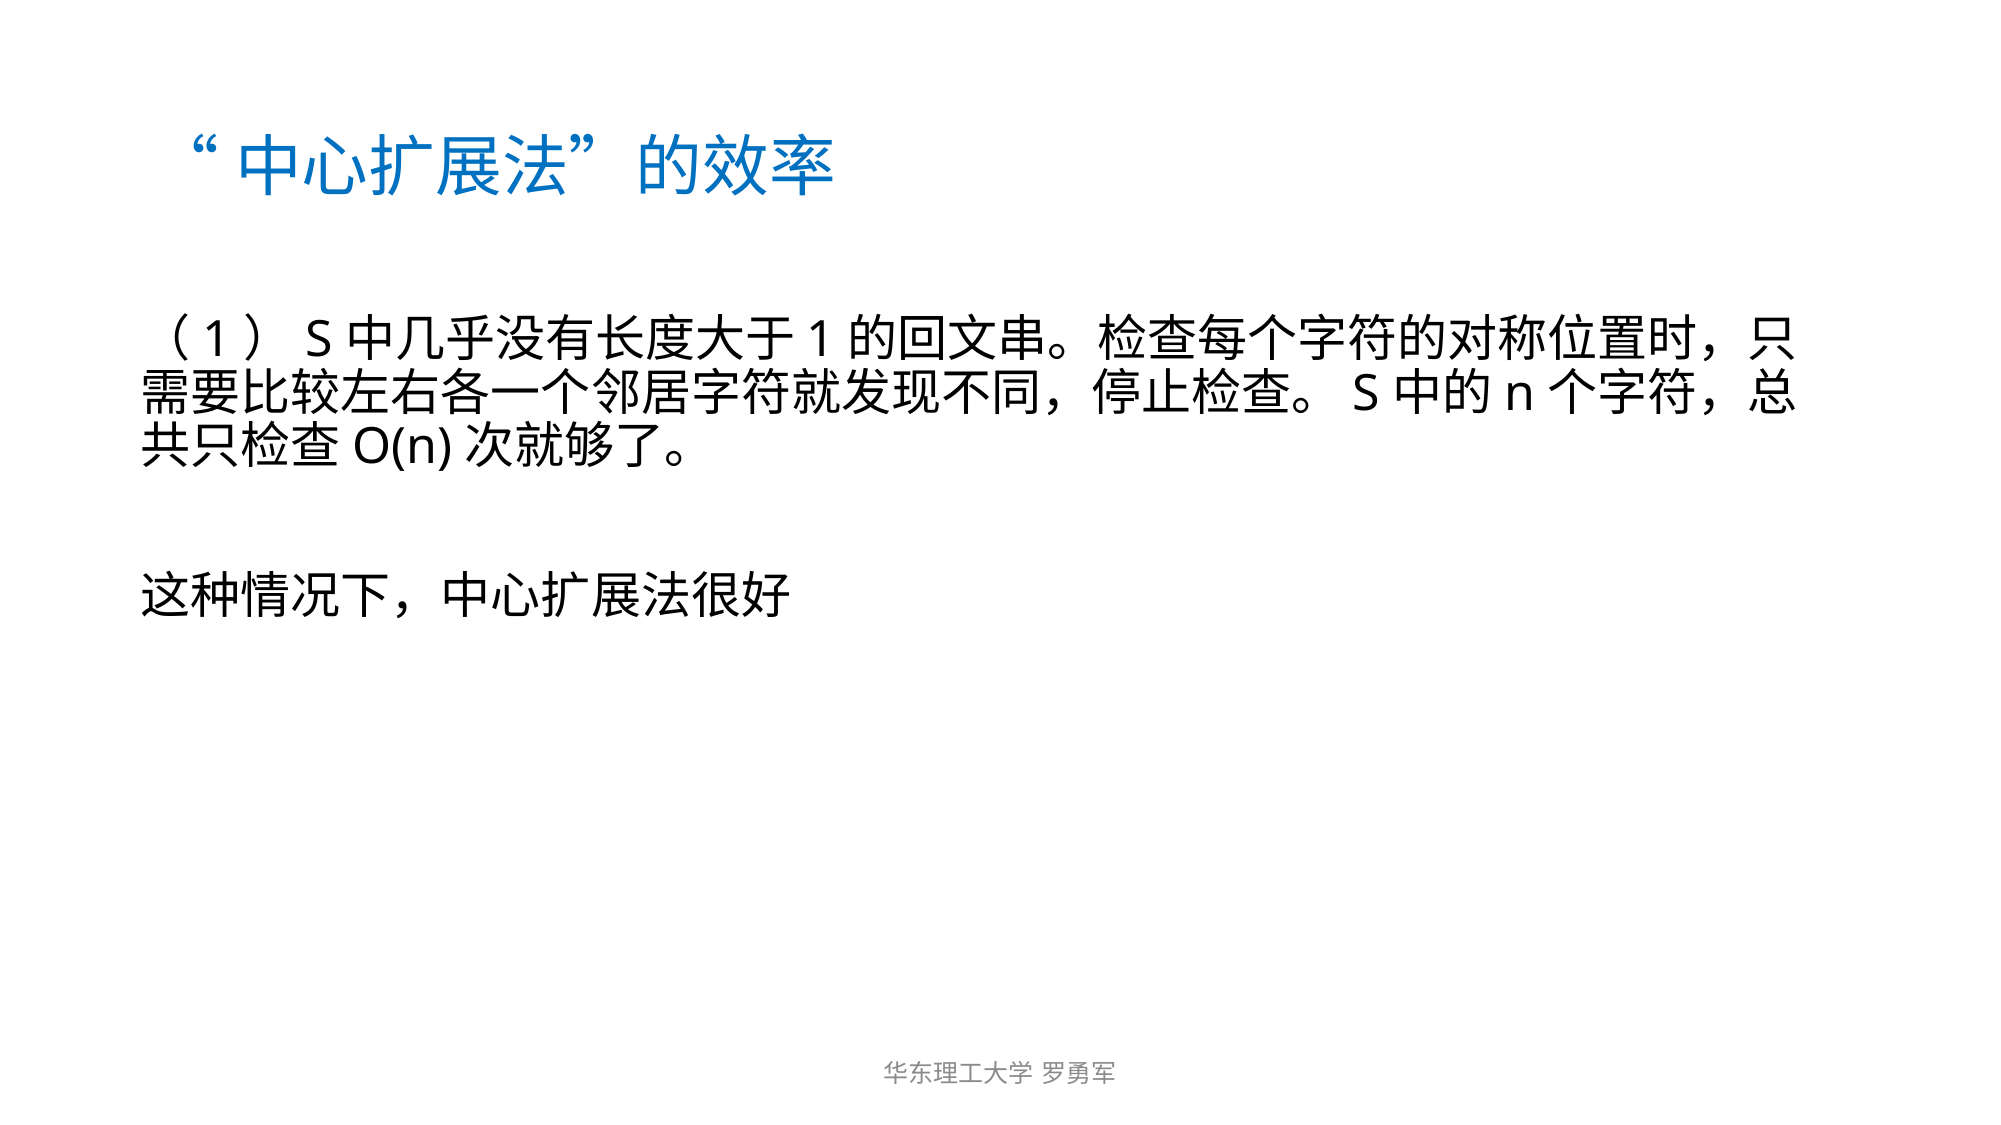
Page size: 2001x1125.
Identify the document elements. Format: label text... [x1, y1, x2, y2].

list （1）S中几乎没有长度大于1的回文串。检查每个字符的对称位置时，只需要比较左右各一个邻居字符就发现不同，停止检查。S中的n个字符，总共只检查O(n)次就够了。 这种情况下，中心扩展法很好 [125, 305, 1851, 1020]
footer 华东理工大学 罗勇军 [662, 1042, 1338, 1103]
title “中心扩展法”的效率 [137, 59, 1863, 278]
